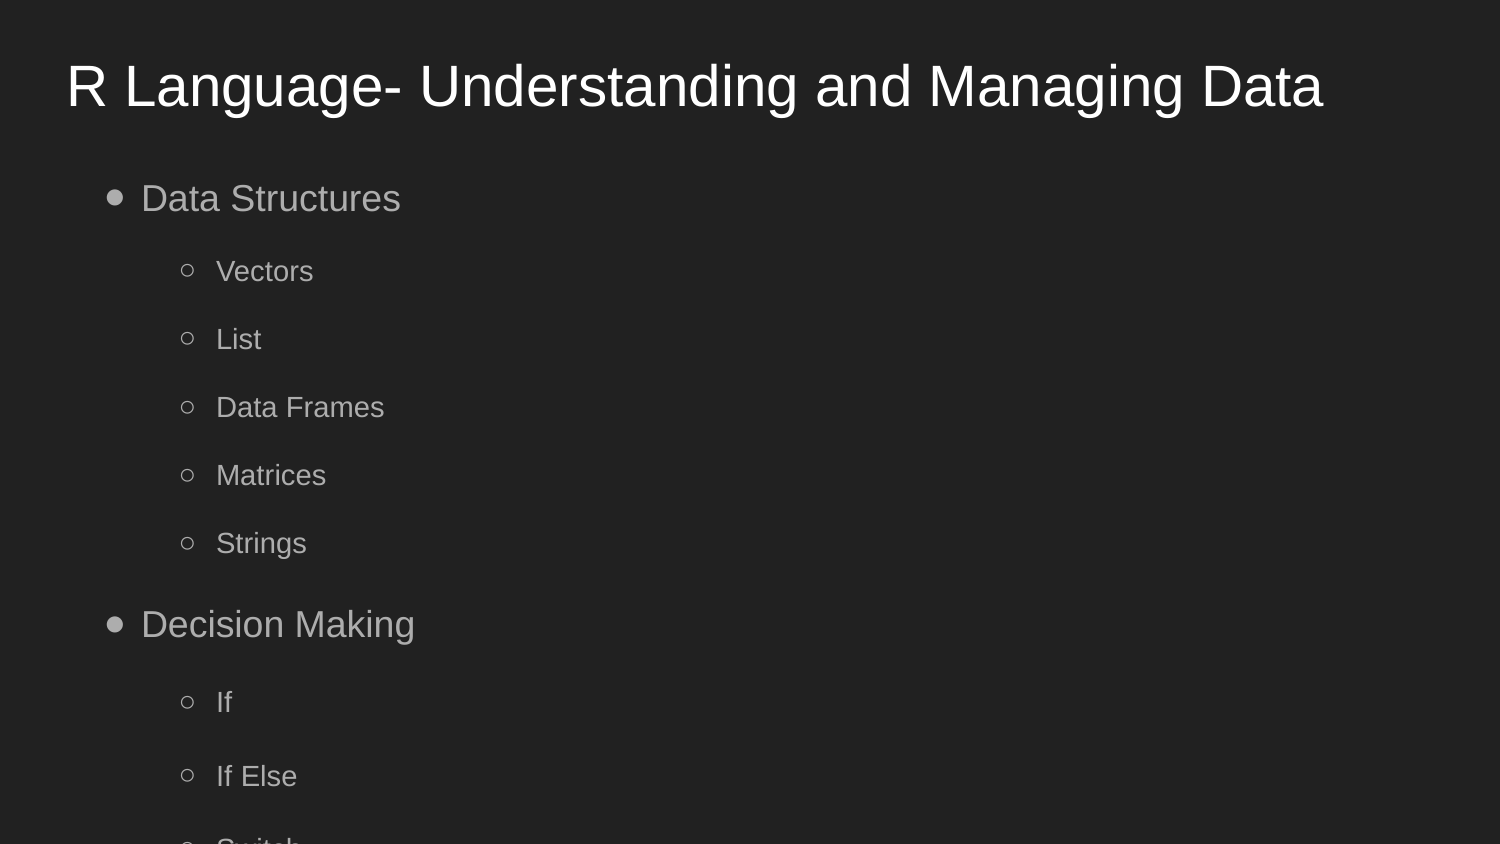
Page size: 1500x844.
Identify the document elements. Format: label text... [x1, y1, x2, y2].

list Data Structures Vectors List Data Frames Matrices Strings Decision Making If If Else Switch [51, 151, 1449, 798]
title R Language- Understanding and Managing Data [51, 0, 1449, 151]
